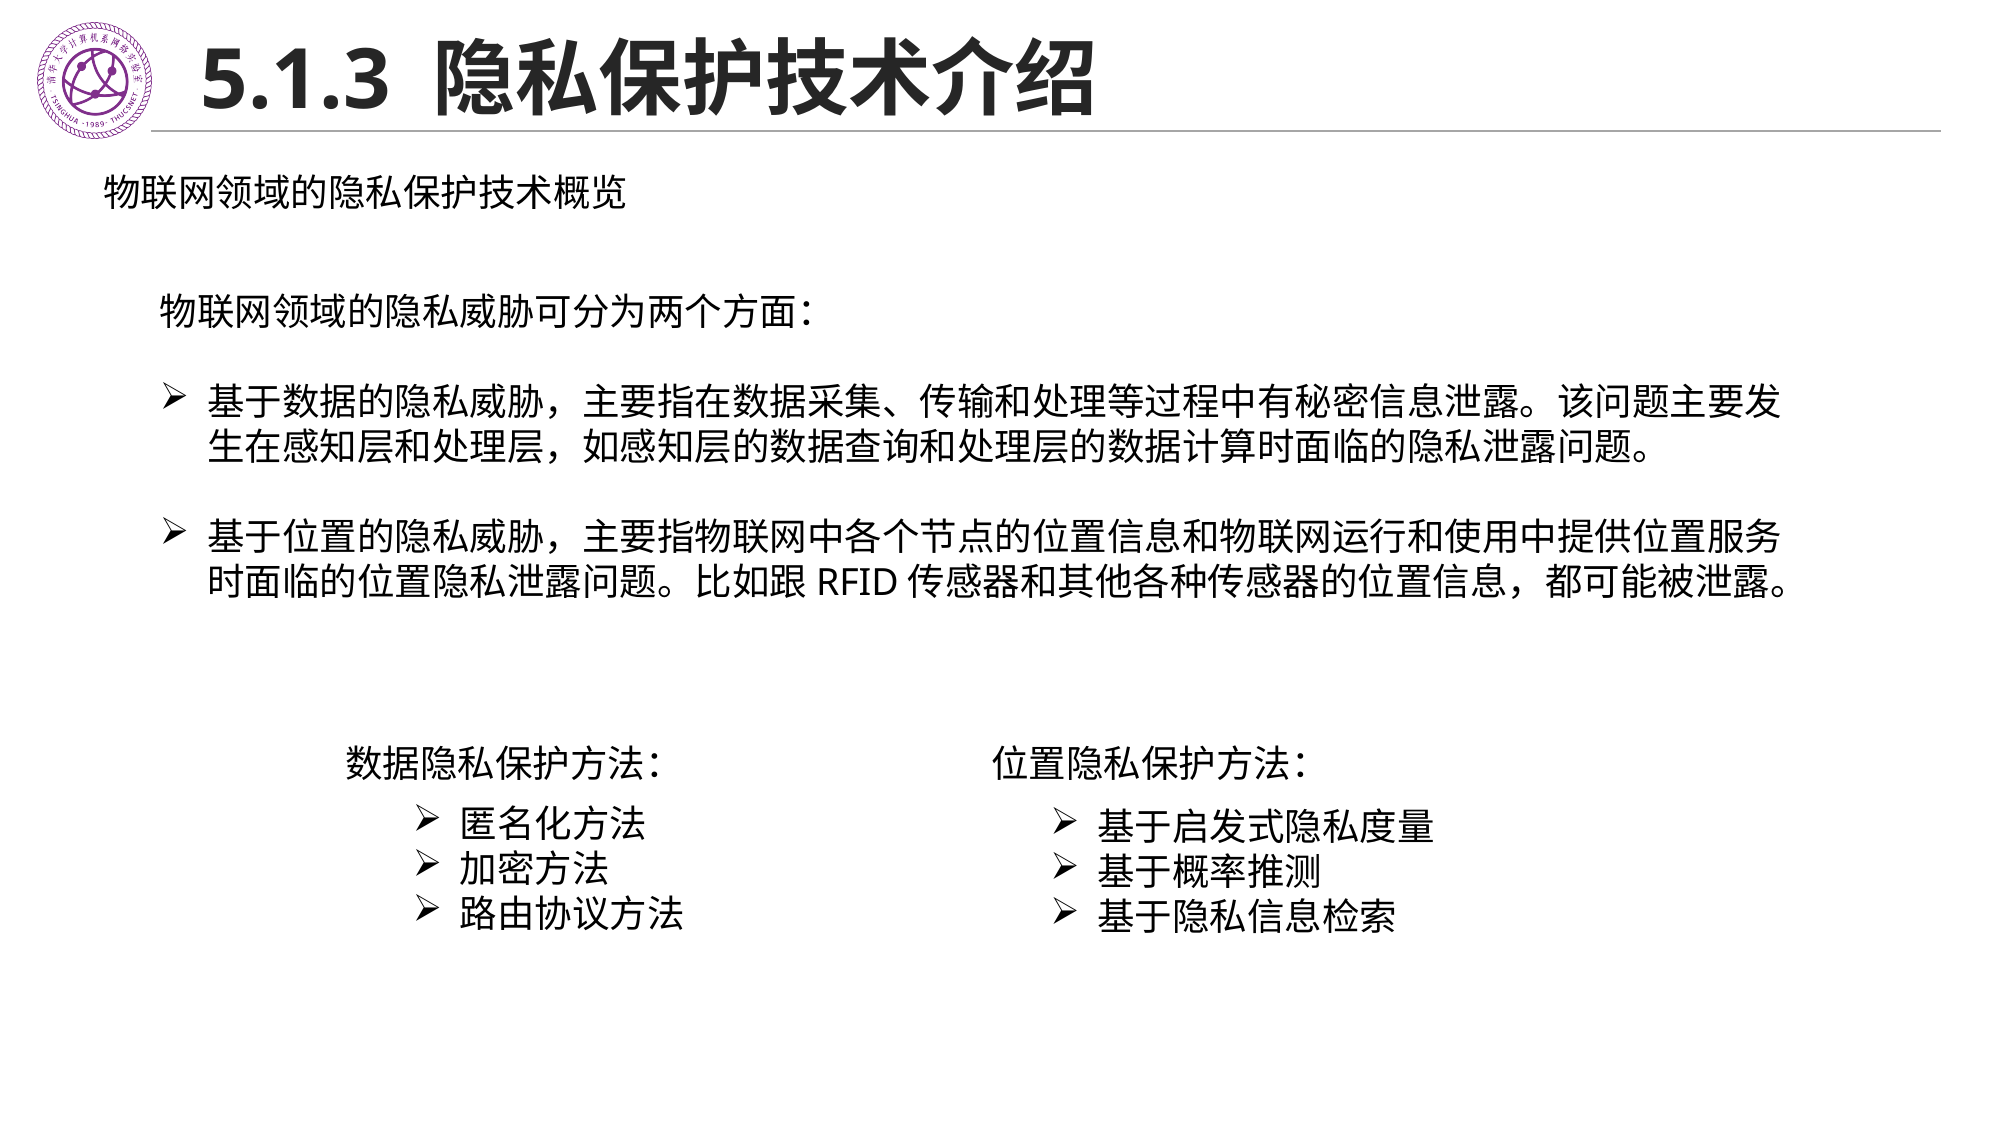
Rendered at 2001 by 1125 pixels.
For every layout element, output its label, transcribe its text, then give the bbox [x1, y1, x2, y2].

text_box 位置隐私保护方法： [976, 732, 1365, 792]
text_box 物联网领域的隐私保护技术概览 [88, 161, 1338, 221]
title 5.1.3 隐私保护技术介绍 [185, 22, 1928, 142]
text_box 数据隐私保护方法： [330, 732, 720, 792]
text_box 物联网领域的隐私威胁可分为两个方面： 基于数据的隐私威胁，主要指在数据采集、传输和处理等过程中有秘密信息泄露。该问题主要发生在感知层和处理层，如感知层的数据查询和处理层的数据计算时面临的隐私泄露问题。 基于位置的隐私威胁，主要指物联网中各个节点的位置信息和物联网运行和使用中提供位置服务时面临的位置隐私泄露问题。比如跟RFID传感器和其他各种传感器的位置信息，都可能被泄露。 [145, 280, 1822, 611]
text_box 匿名化方法 加密方法 路由协议方法 [398, 792, 735, 943]
picture [37, 22, 152, 139]
text_box 基于启发式隐私度量 基于概率推测 基于隐私信息检索 [1035, 795, 1520, 946]
